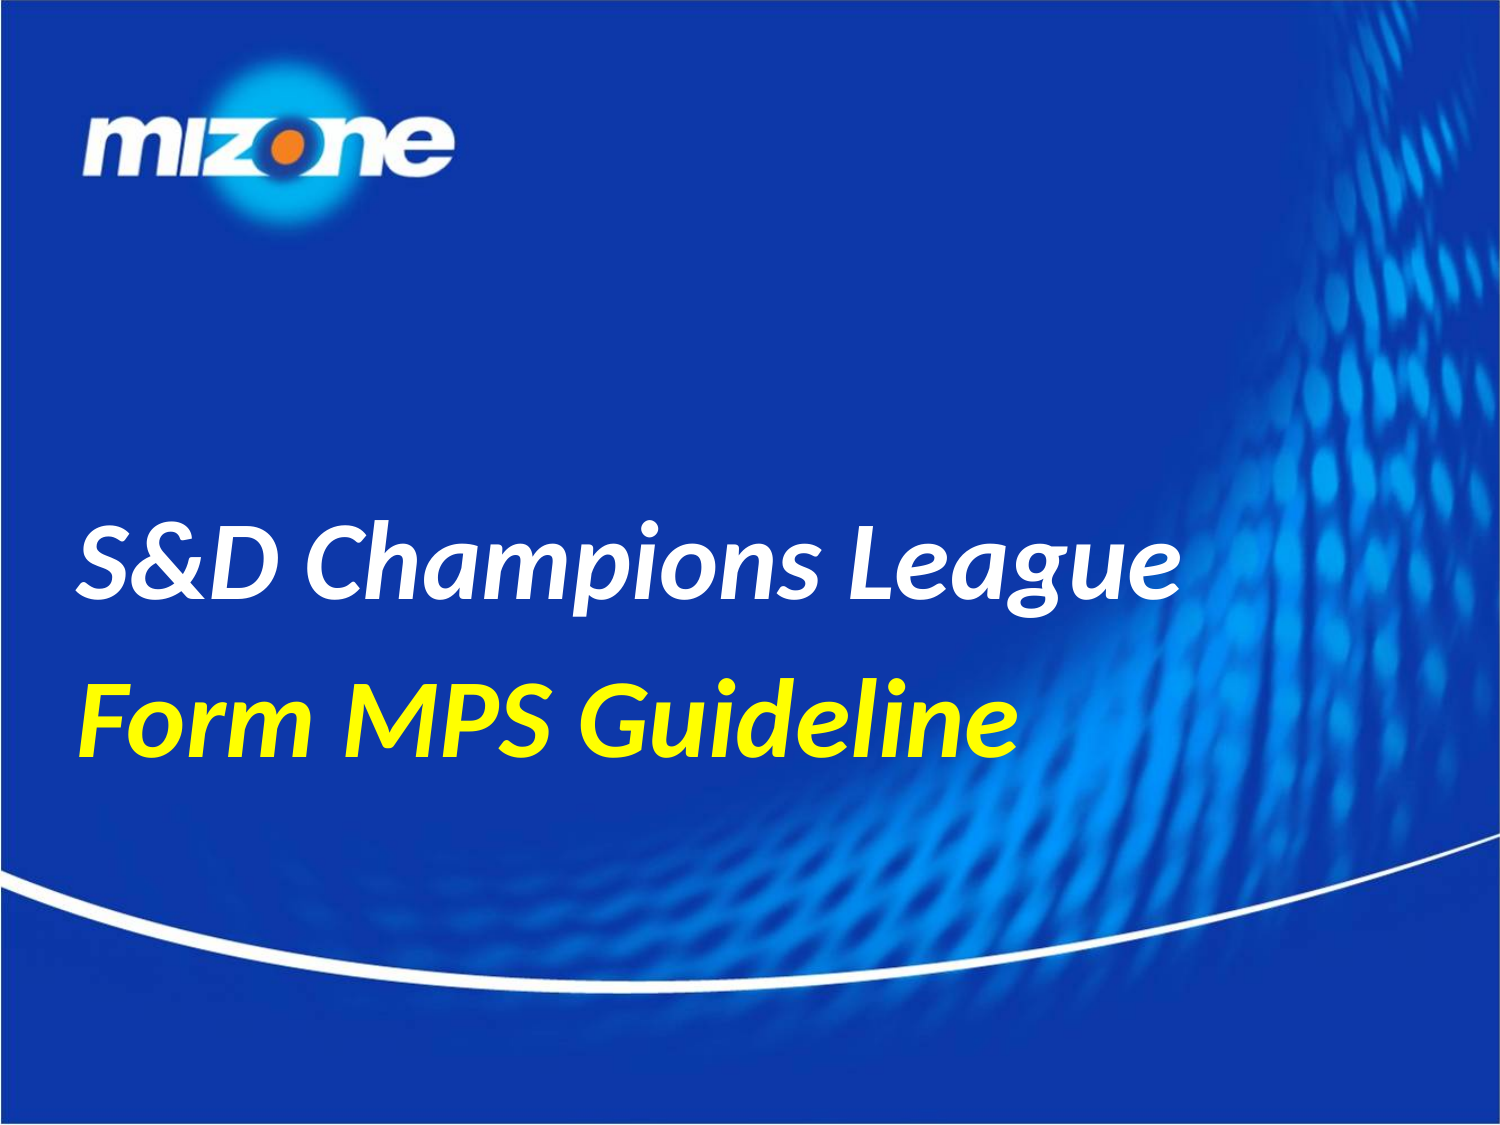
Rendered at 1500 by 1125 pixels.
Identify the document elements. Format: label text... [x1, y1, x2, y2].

list S&D Champions League Form MPS Guideline [62, 482, 1438, 788]
picture [0, 0, 1500, 1125]
